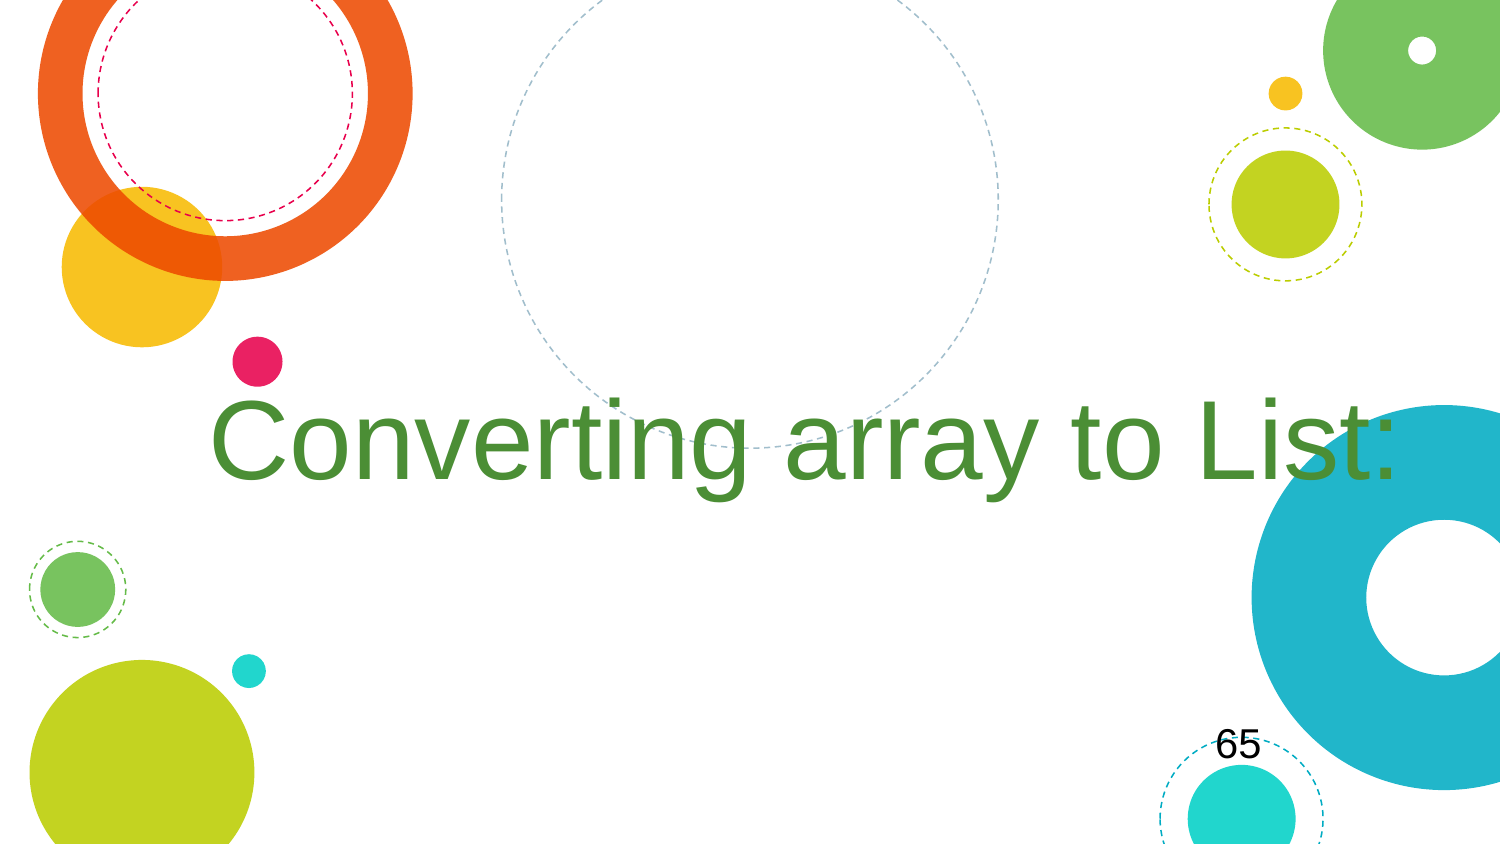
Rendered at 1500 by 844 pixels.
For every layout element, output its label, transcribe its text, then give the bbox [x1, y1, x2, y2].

text_box 65 [1200, 709, 1277, 775]
text_box Converting array to List: [193, 359, 1449, 509]
